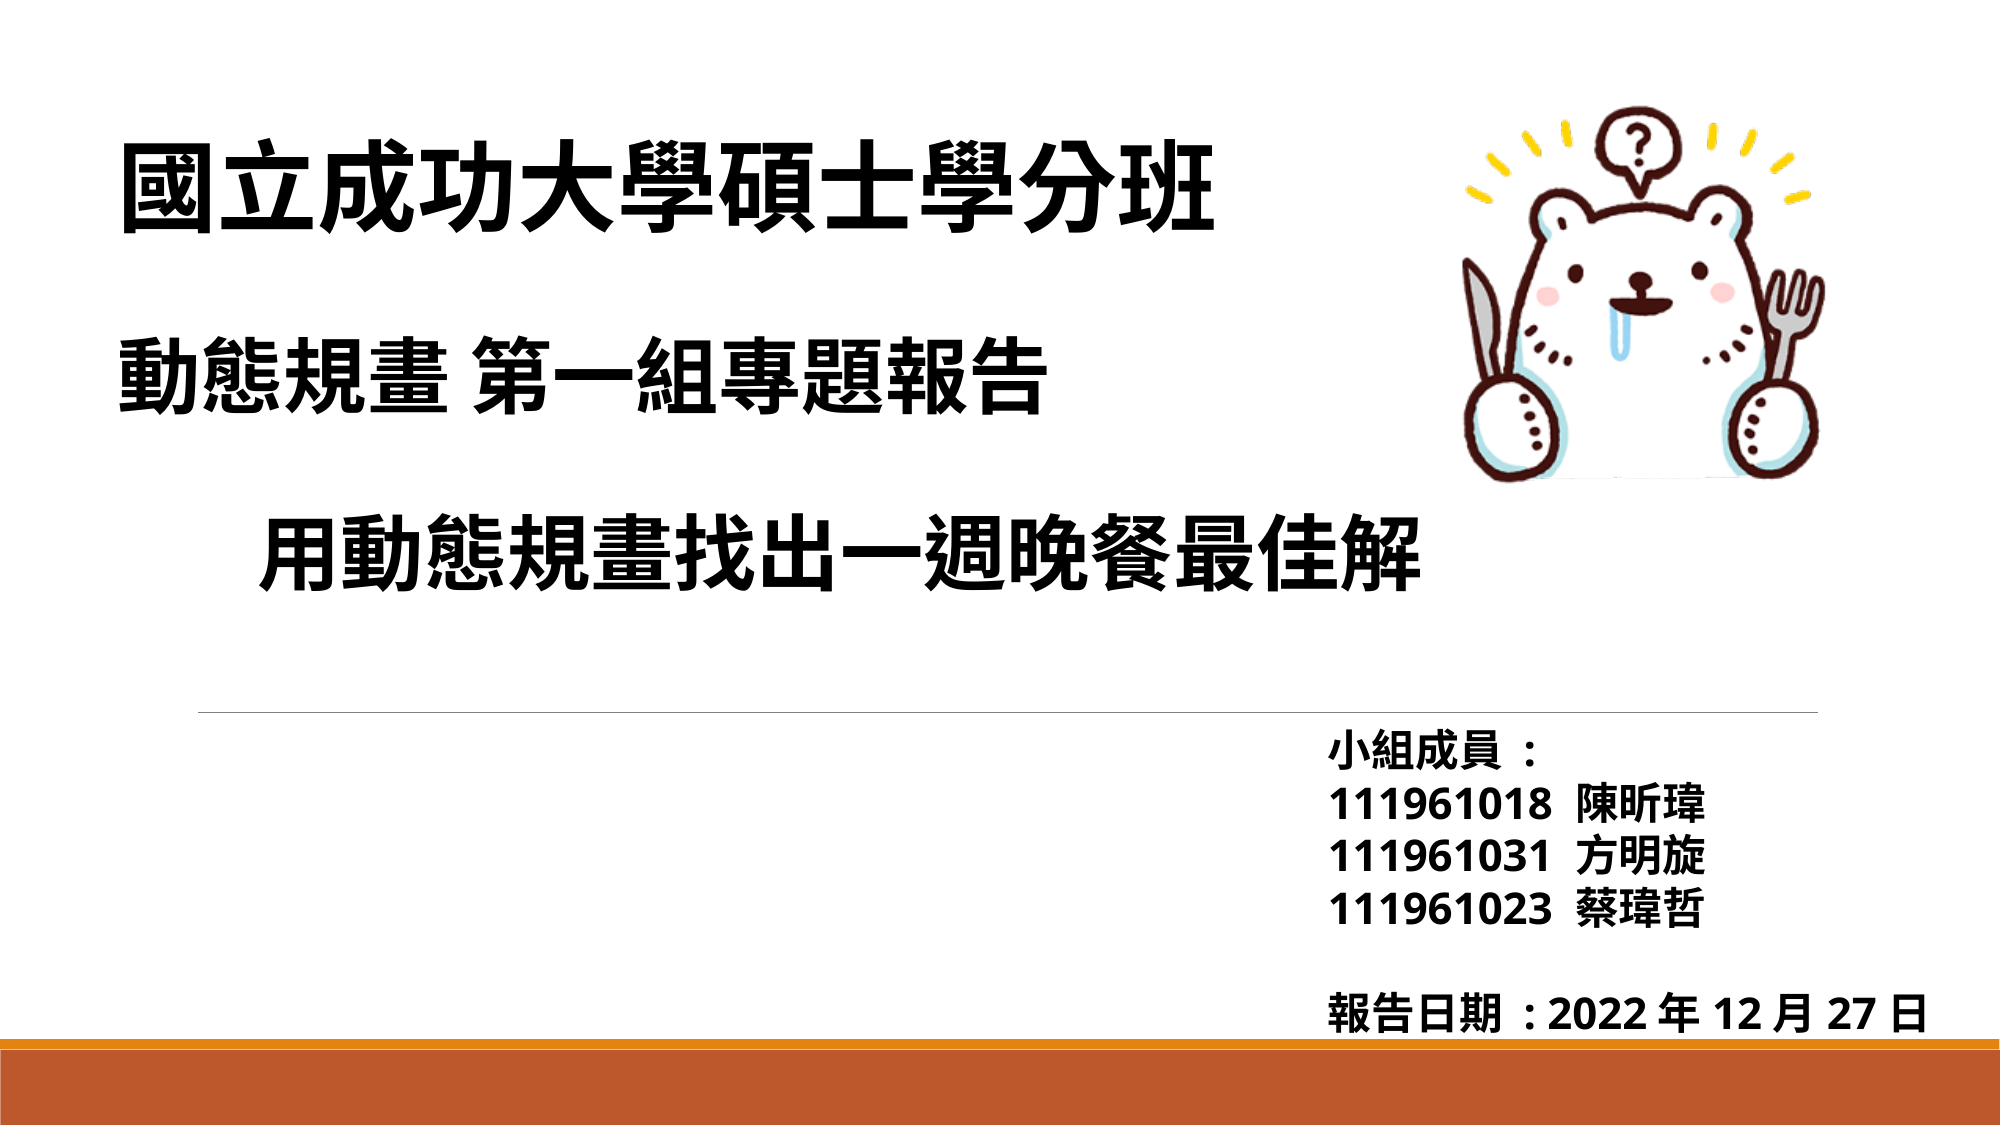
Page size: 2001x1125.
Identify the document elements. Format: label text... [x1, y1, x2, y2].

text_box 小組成員 : 111961018 陳昕瑋 111961031 方明旋 111961023 蔡瑋哲 報告日期 : 2022年12月27日 [1313, 715, 1975, 1046]
picture [1433, 89, 1855, 502]
text_box 用動態規畫找出一週晚餐最佳解 [64, 505, 1617, 685]
text_box 國立成功大學碩士學分班 動態規畫 第一組專題報告 [102, 91, 1377, 434]
